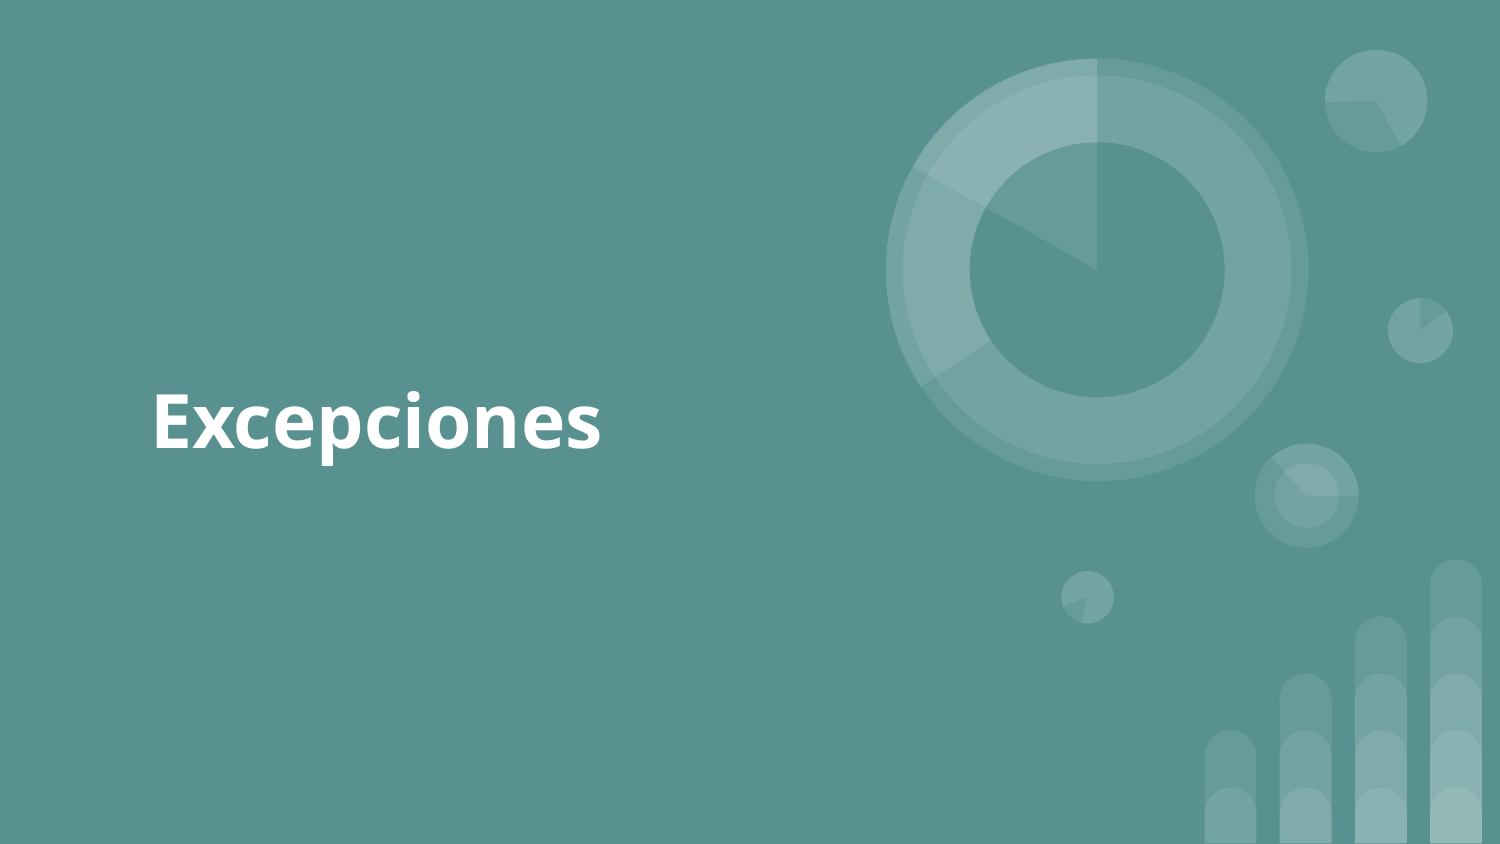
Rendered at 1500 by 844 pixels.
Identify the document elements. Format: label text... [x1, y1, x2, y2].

title Excepciones [135, 264, 834, 572]
